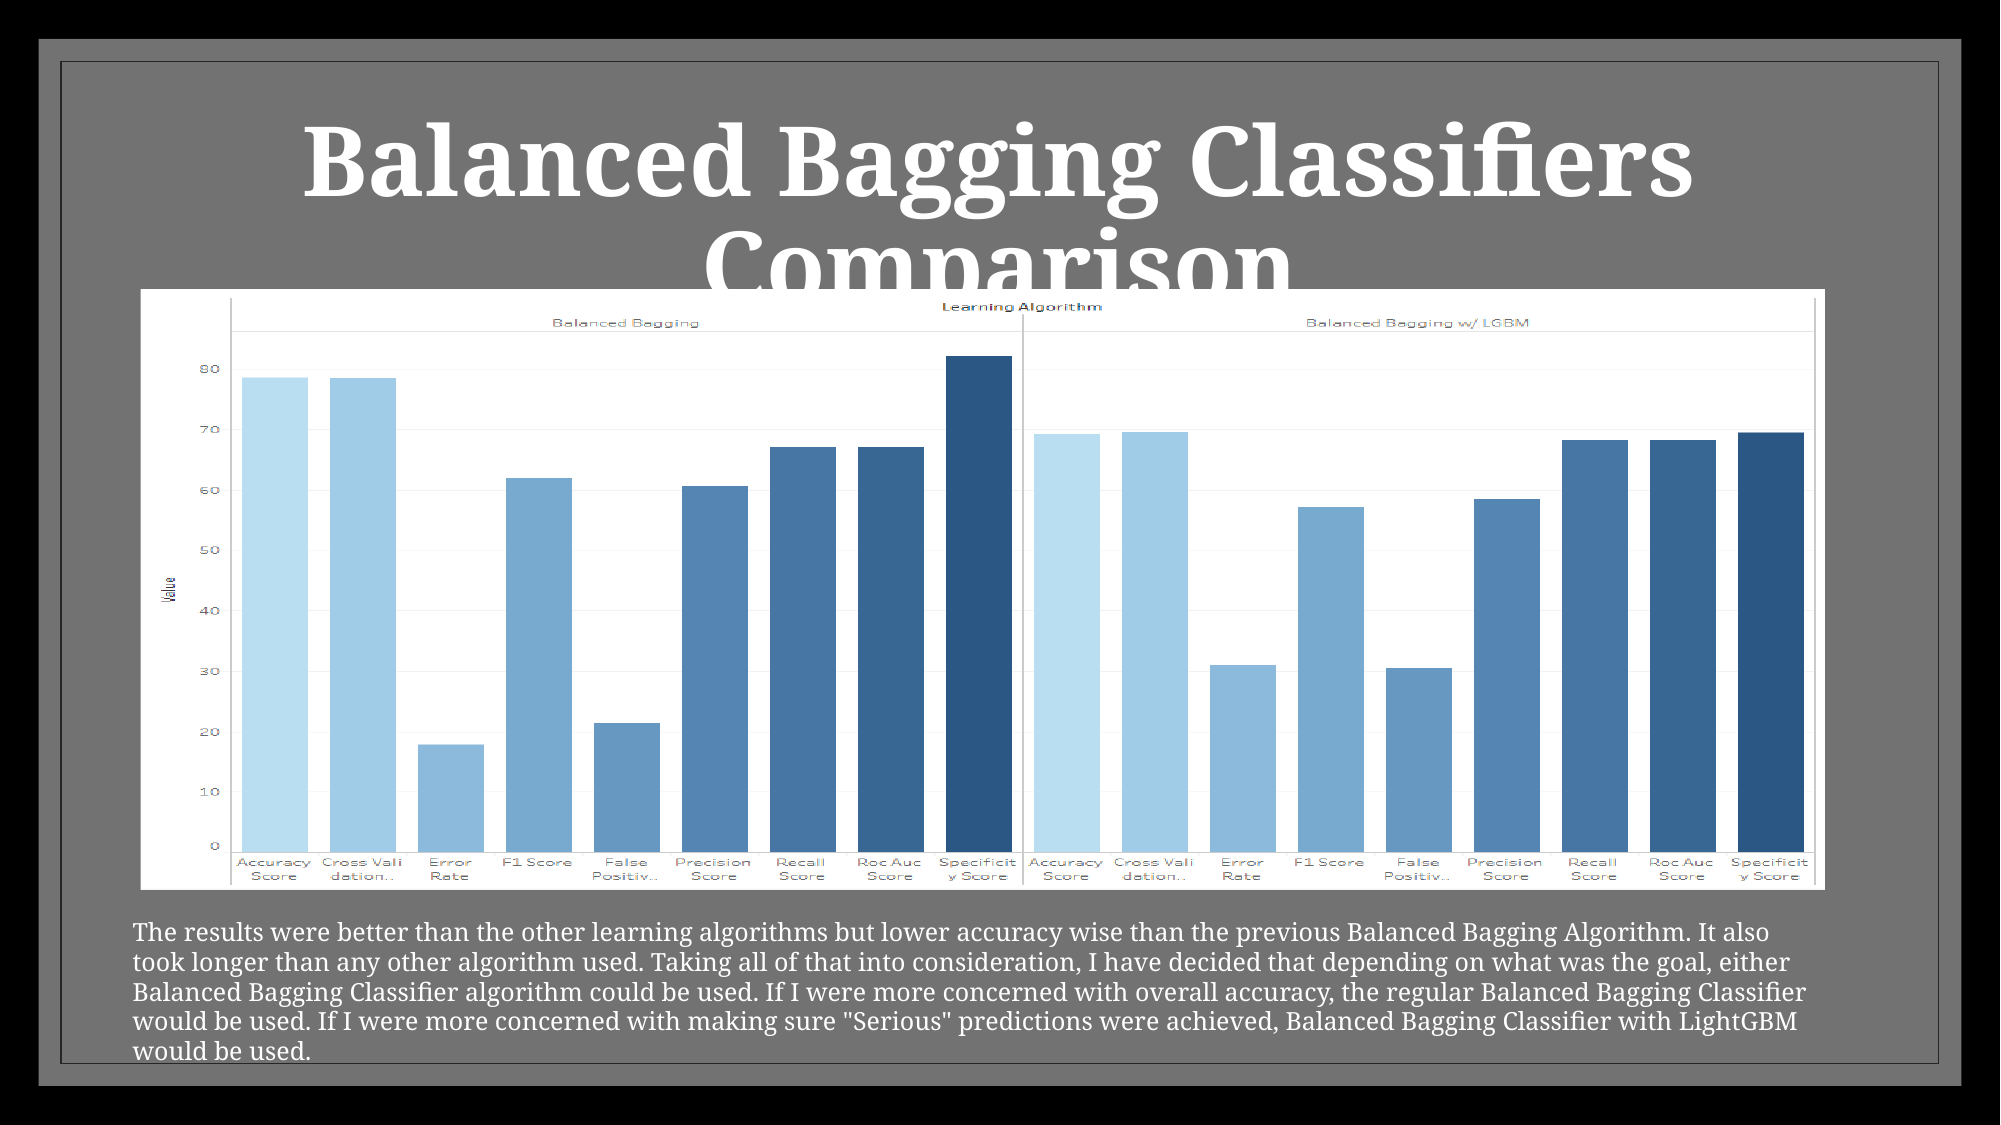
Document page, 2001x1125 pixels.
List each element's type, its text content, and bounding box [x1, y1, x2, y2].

text_box The results were better than the other learning algorithms but lower accuracy wise than the previous Balanced Bagging Algorithm. It also took longer than any other algorithm used. Taking all of that into consideration, I have decided that depending on what was the goal, either Balanced Bagging Classifier algorithm could be used. If I were more concerned with overall accuracy, the regular Balanced Bagging Classifier would be used. If I were more concerned with making sure "Serious" predictions were achieved, Balanced Bagging Classifier with LightGBM would be used. [117, 908, 1825, 1074]
picture [140, 289, 1825, 890]
title Balanced Bagging Classifiers Comparison [174, 105, 1825, 284]
